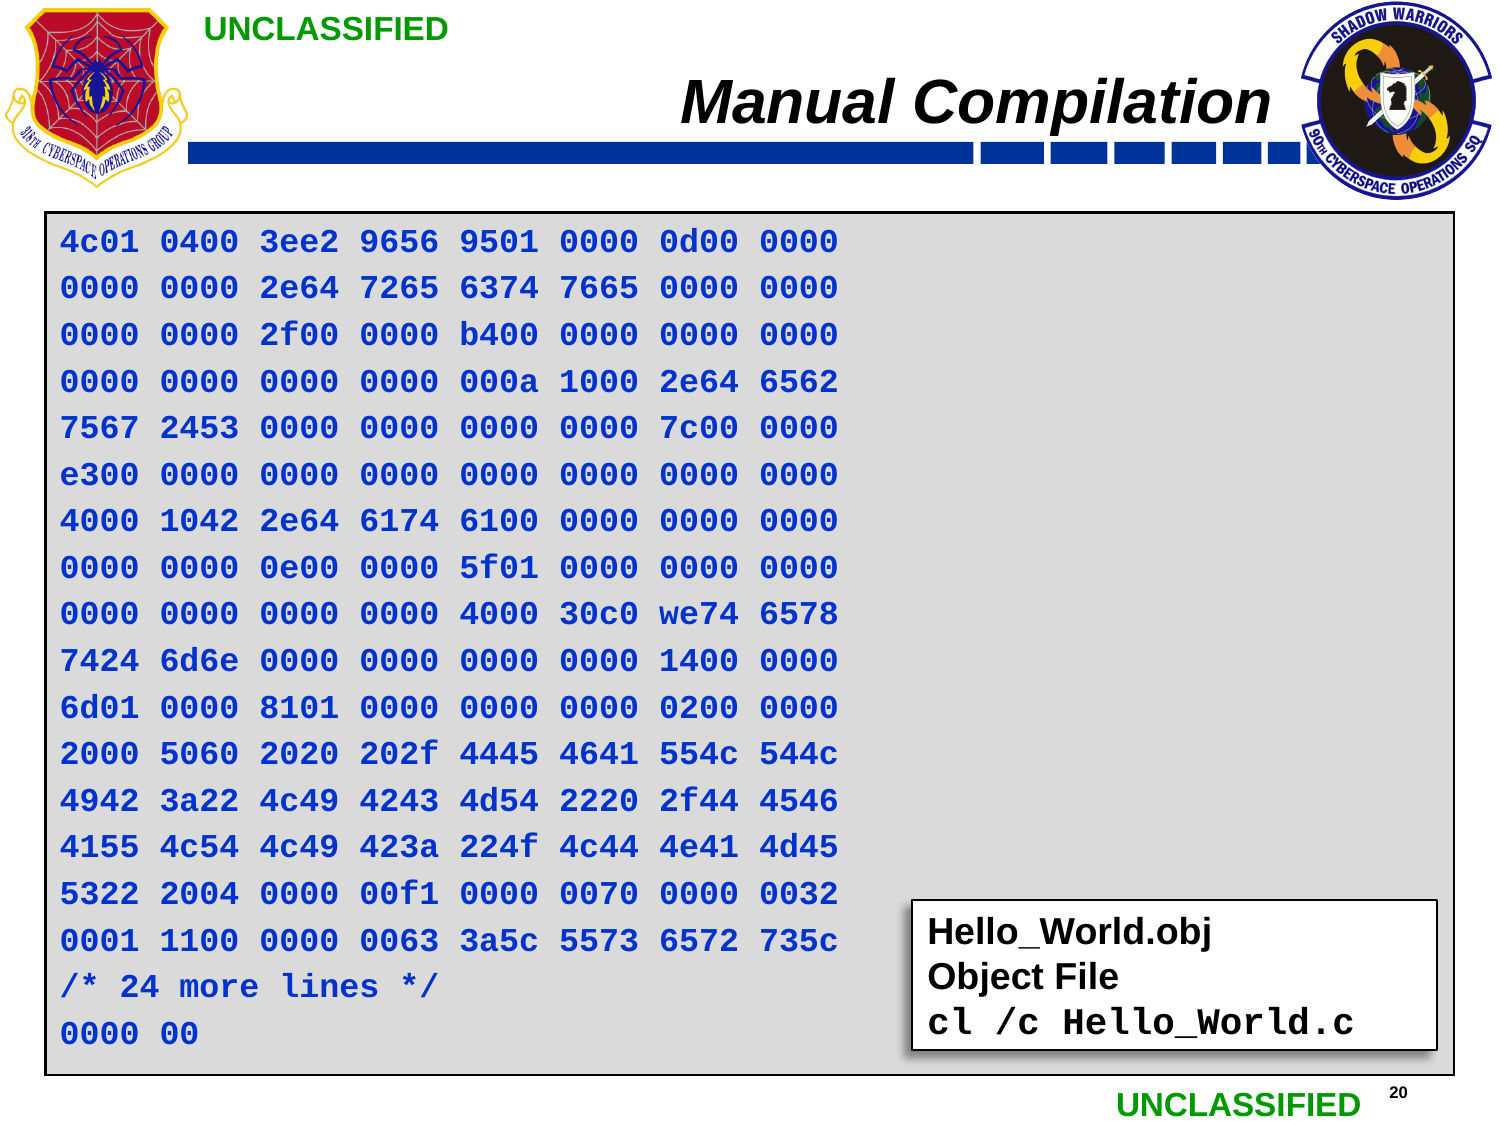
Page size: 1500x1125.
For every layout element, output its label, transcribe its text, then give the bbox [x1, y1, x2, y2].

title Manual Compilation [249, 51, 1288, 142]
picture [1300, 1, 1493, 200]
picture [5, 8, 188, 188]
text_box Hello_World.obj Object File cl /c Hello_World.c [912, 899, 1438, 1050]
text_box 4c01 0400 3ee2 9656 9501 0000 0d00 0000 0000 0000 2e64 7265 6374 7665 0000 0000 0000 0000 2f00 0000 b400 0000 0000 0000 0000 0000 0000 0000 000a 1000 2e64 6562 7567 2453 0000 0000 0000 0000 7c00 0000 e300 0000 0000 0000 0000 0000 0000 0000 4000 1042 2e64 6174 6100 0000 0000 0000 0000 0000 0e00 0000 5f01 0000 0000 0000 0000 0000 0000 0000 4000 30c0 we74 6578 7424 6d6e 0000 0000 0000 0000 1400 0000 6d01 0000 8101 0000 0000 0000 0200 0000 2000 5060 2020 202f 4445 4641 554c 544c 4942 3a22 4c49 4243 4d54 2220 2f44 4546 4155 4c54 4c49 423a 224f 4c44 4e41 4d45 5322 2004 0000 00f1 0000 0070 0000 0032 0001 1100 0000 0063 3a5c 5573 6572 735c /* 24 more lines */ 0000 00 [45, 212, 1455, 1075]
